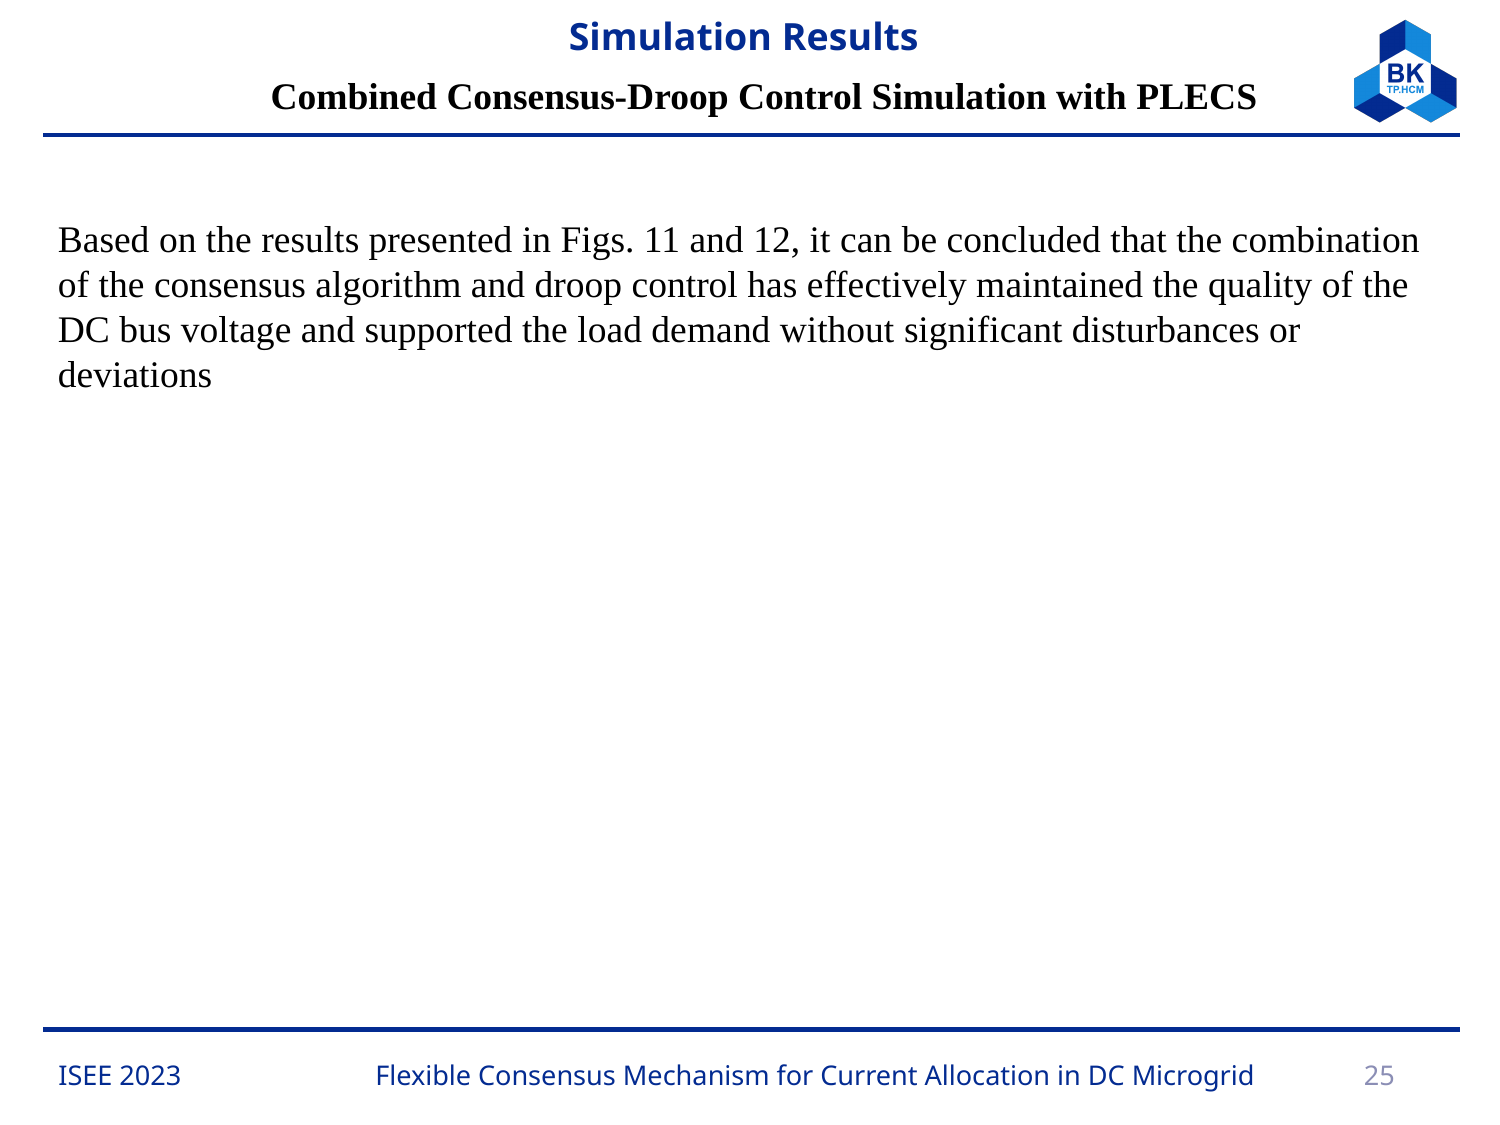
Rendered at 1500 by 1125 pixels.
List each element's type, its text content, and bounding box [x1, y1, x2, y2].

text_box Based on the results presented in Figs. 11 and 12, it can be concluded that the combination of the consensus algorithm and droop control has effectively maintained the quality of the DC bus voltage and supported the load demand without significant disturbances or deviations [43, 207, 1457, 403]
text_box Simulation Results [553, 0, 1025, 64]
list Flexible Consensus Mechanism for Current Allocation in DC Microgrid [323, 1050, 1307, 1103]
list ISEE 2023 [43, 1050, 307, 1103]
slide_number 25 [1337, 1051, 1410, 1102]
picture [1354, 19, 1457, 123]
text_box Combined Consensus-Droop Control Simulation with PLECS [255, 64, 1273, 125]
